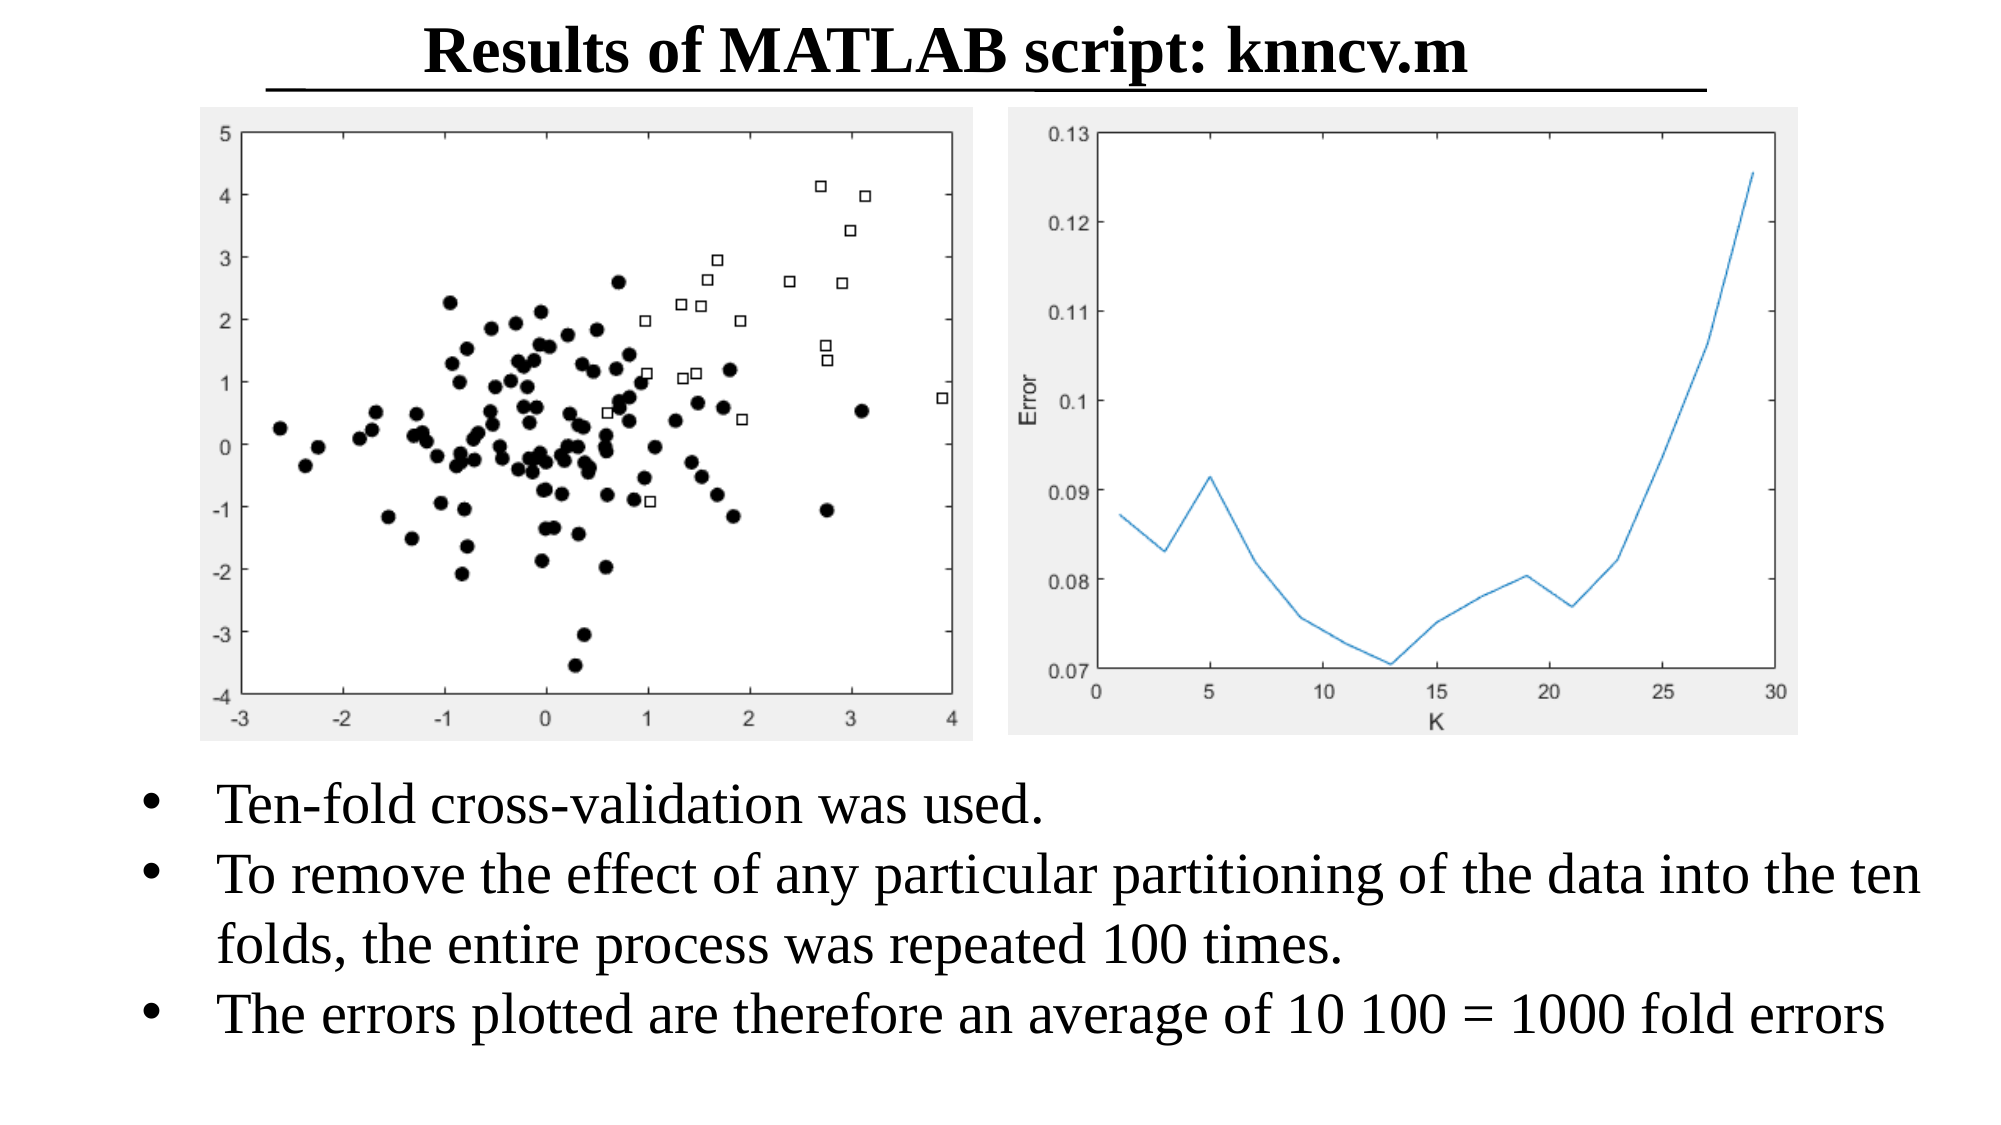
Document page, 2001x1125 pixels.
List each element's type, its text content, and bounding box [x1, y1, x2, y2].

text_box Results of MATLAB script: knncv.m [408, 0, 1486, 89]
picture [1008, 107, 1798, 735]
picture [200, 107, 973, 741]
